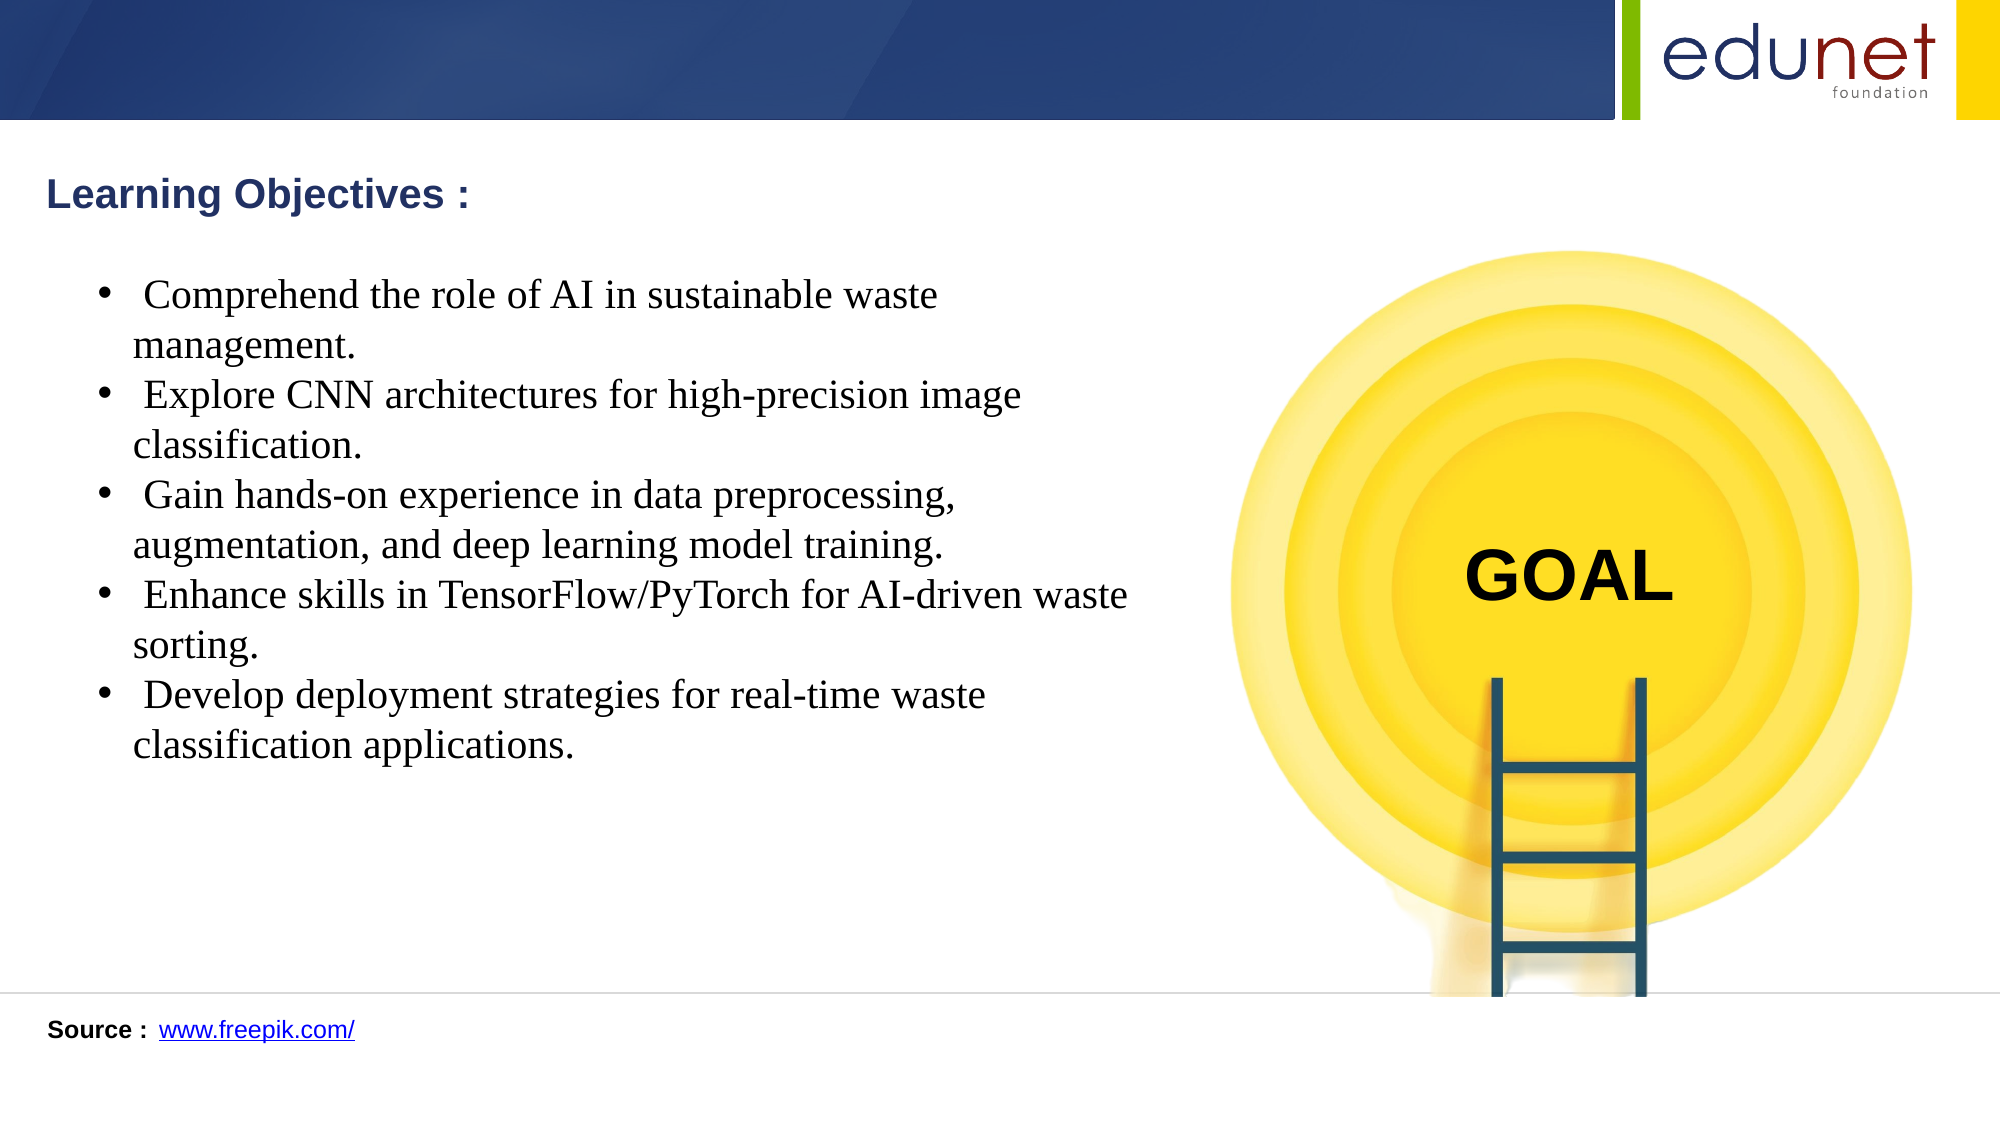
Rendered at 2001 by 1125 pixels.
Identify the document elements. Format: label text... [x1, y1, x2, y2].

picture [1652, 12, 1948, 108]
text_box www.freepik.com/ [144, 1006, 447, 1052]
text_box Comprehend the role of AI in sustainable waste management. Explore CNN architectures for high-precision image classification. Gain hands-on experience in data preprocessing, augmentation, and deep learning model training. Enhance skills in TensorFlow/PyTorch for AI-driven waste sorting. Develop deployment strategies for real-time waste classification applications. [82, 259, 1149, 469]
text_box Comprehend the role of AI in sustainable waste management. Explore CNN architectures for high-precision image classification. Gain hands-on experience in data preprocessing, augmentation, and deep learning model training. Enhance skills in TensorFlow/PyTorch for AI-driven waste sorting. Develop deployment strategies for real-time waste classification applications. [82, 576, 1149, 822]
text_box Source : [32, 1006, 144, 1052]
text_box [32, 469, 1149, 576]
picture [1204, 236, 1944, 997]
text_box Learning Objectives : [31, 159, 567, 225]
